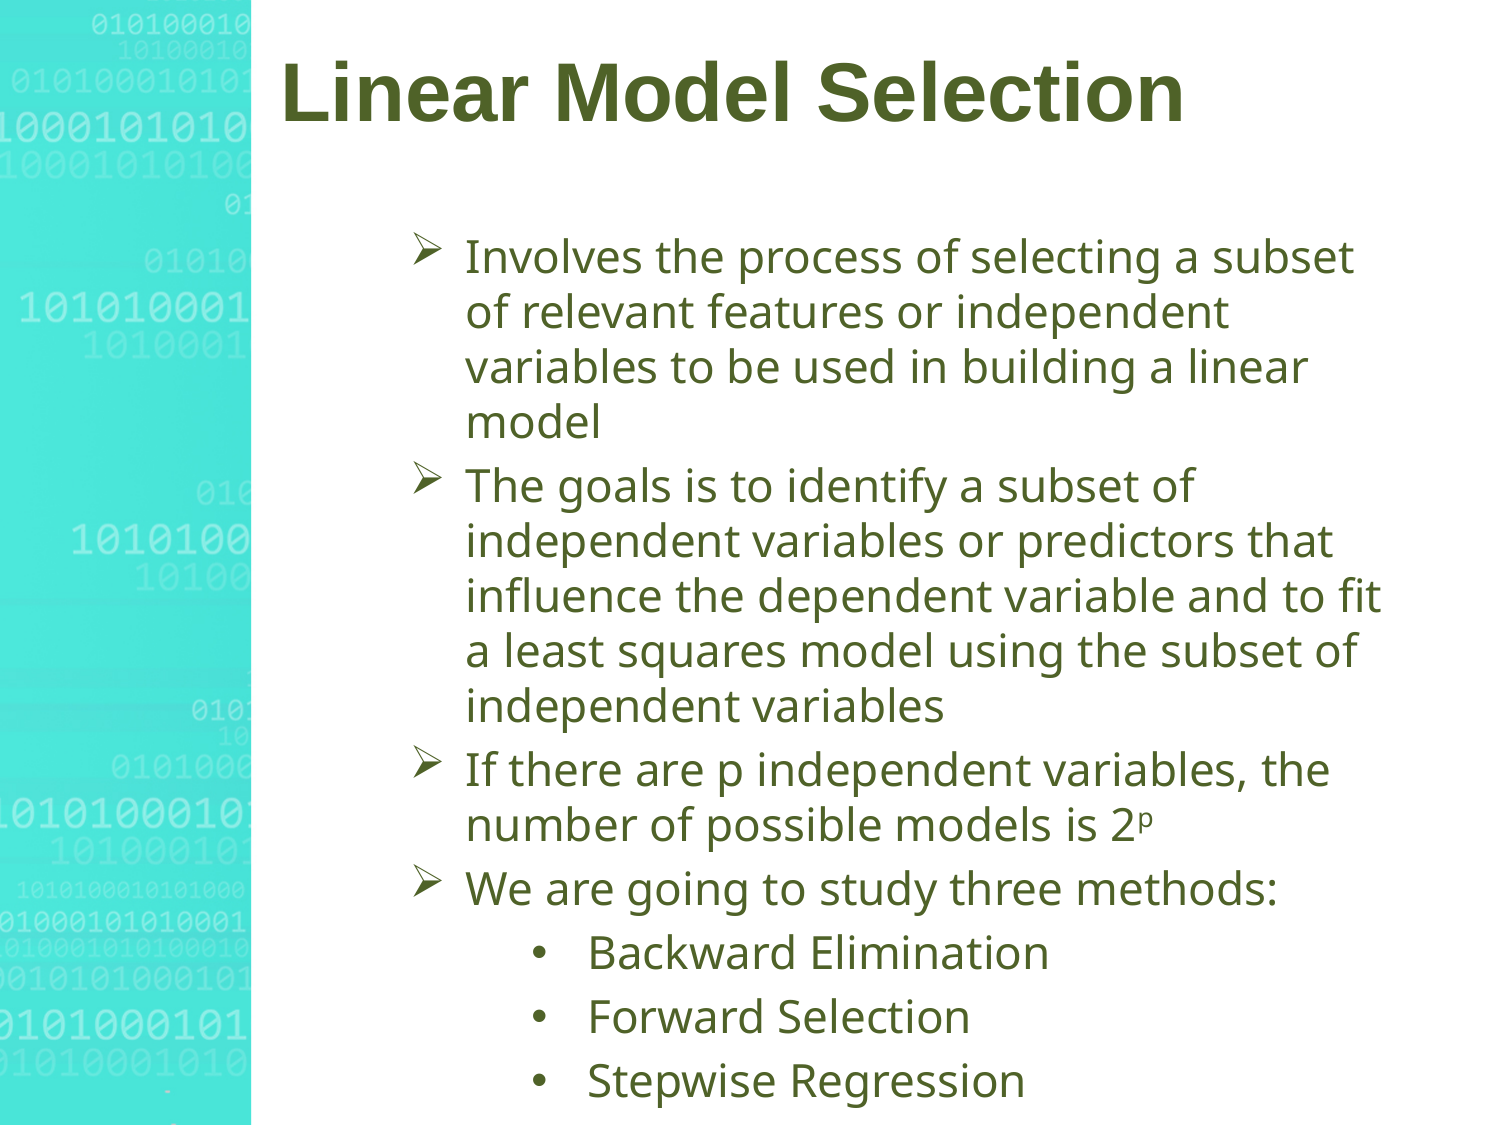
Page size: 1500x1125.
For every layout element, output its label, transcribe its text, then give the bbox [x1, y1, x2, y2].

title Linear Model Selection [265, 0, 1500, 176]
list Involves the process of selecting a subset of relevant features or independent variables to be used in building a linear model The goals is to identify a subset of independent variables or predictors that influence the dependent variable and to fit a least squares model using the subset of independent variables If there are p independent variables, the number of possible models is 2p We are going to study three methods: Backward Elimination Forward Selection Stepwise Regression [344, 219, 1422, 1028]
picture [0, 0, 1500, 1125]
